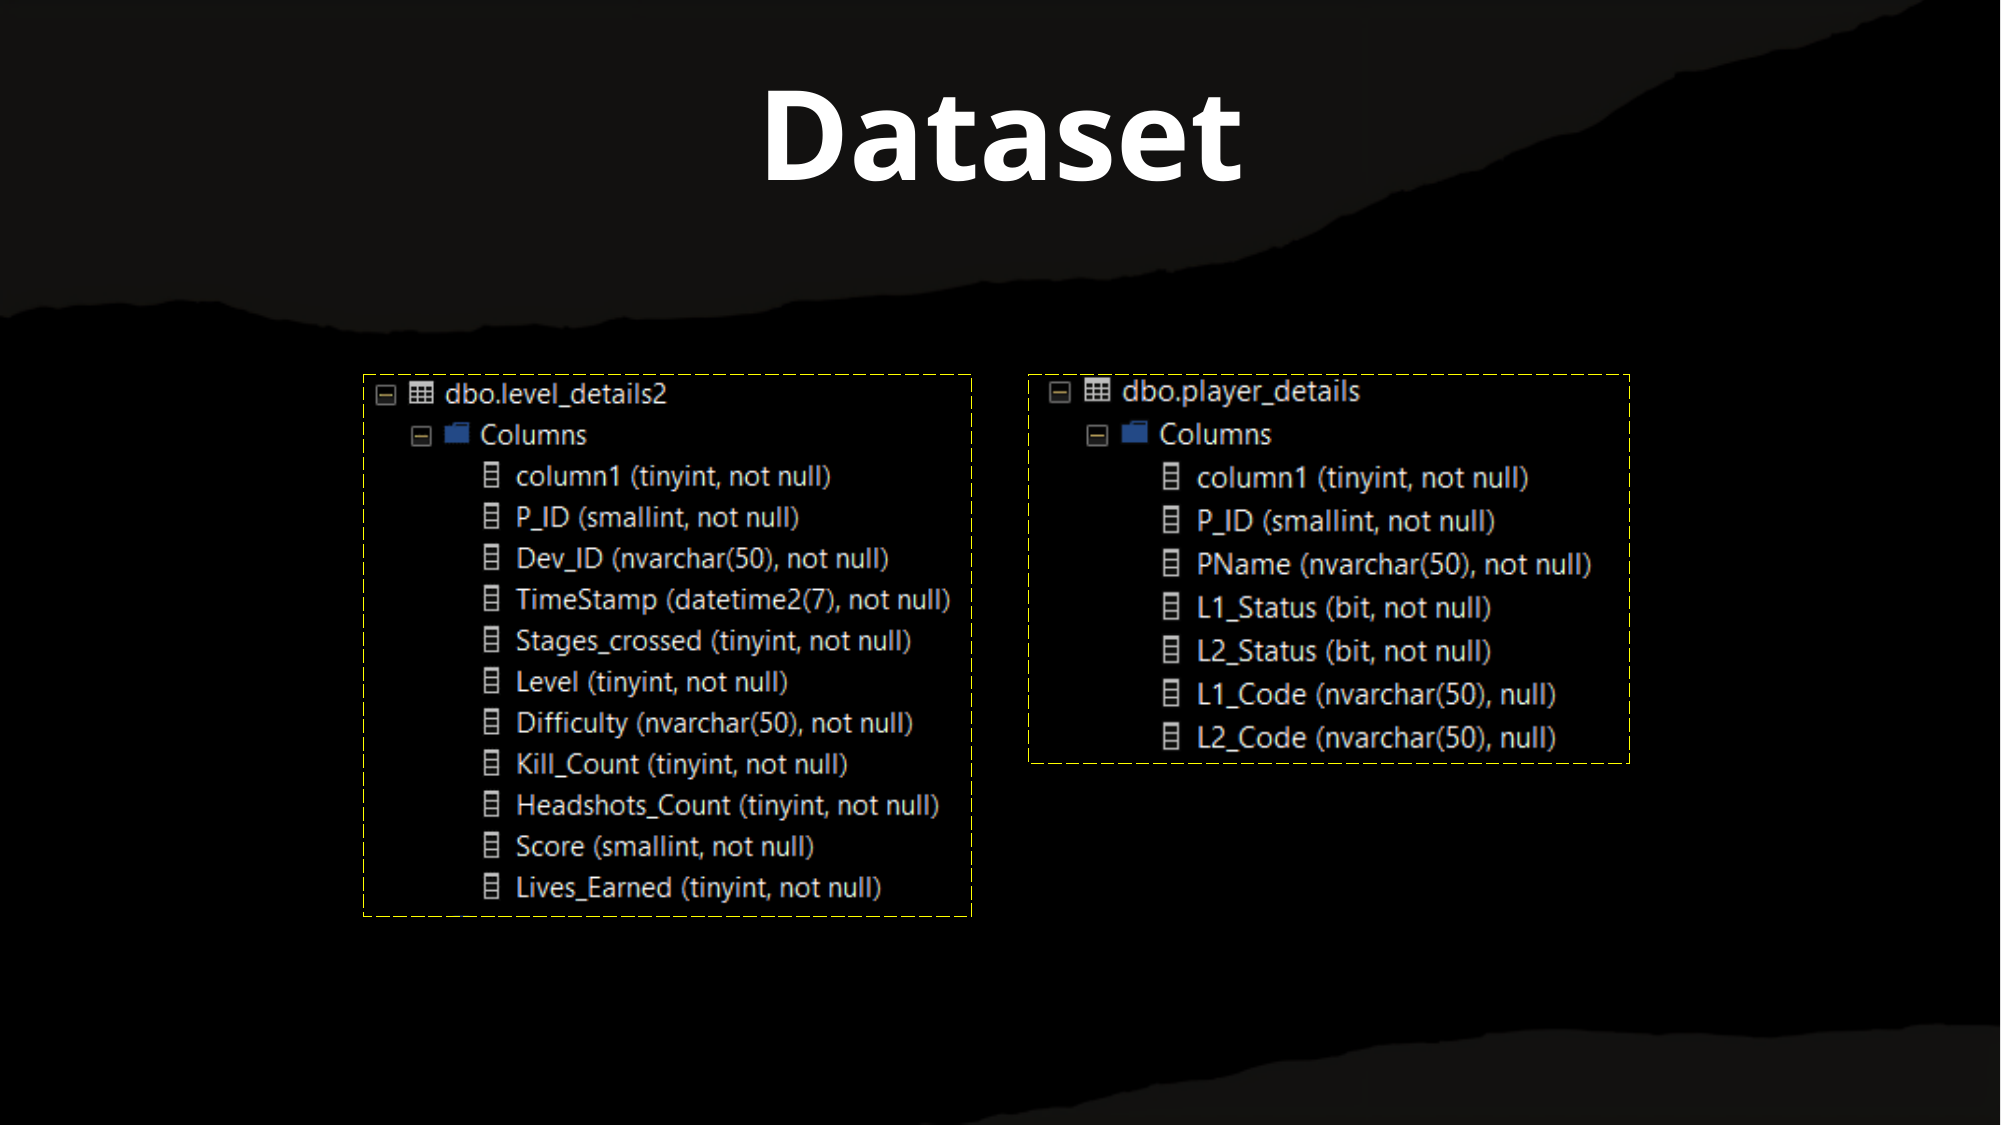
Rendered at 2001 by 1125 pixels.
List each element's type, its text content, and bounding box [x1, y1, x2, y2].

picture [0, 0, 2001, 1125]
title Dataset [32, 31, 1971, 249]
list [362, 374, 972, 917]
